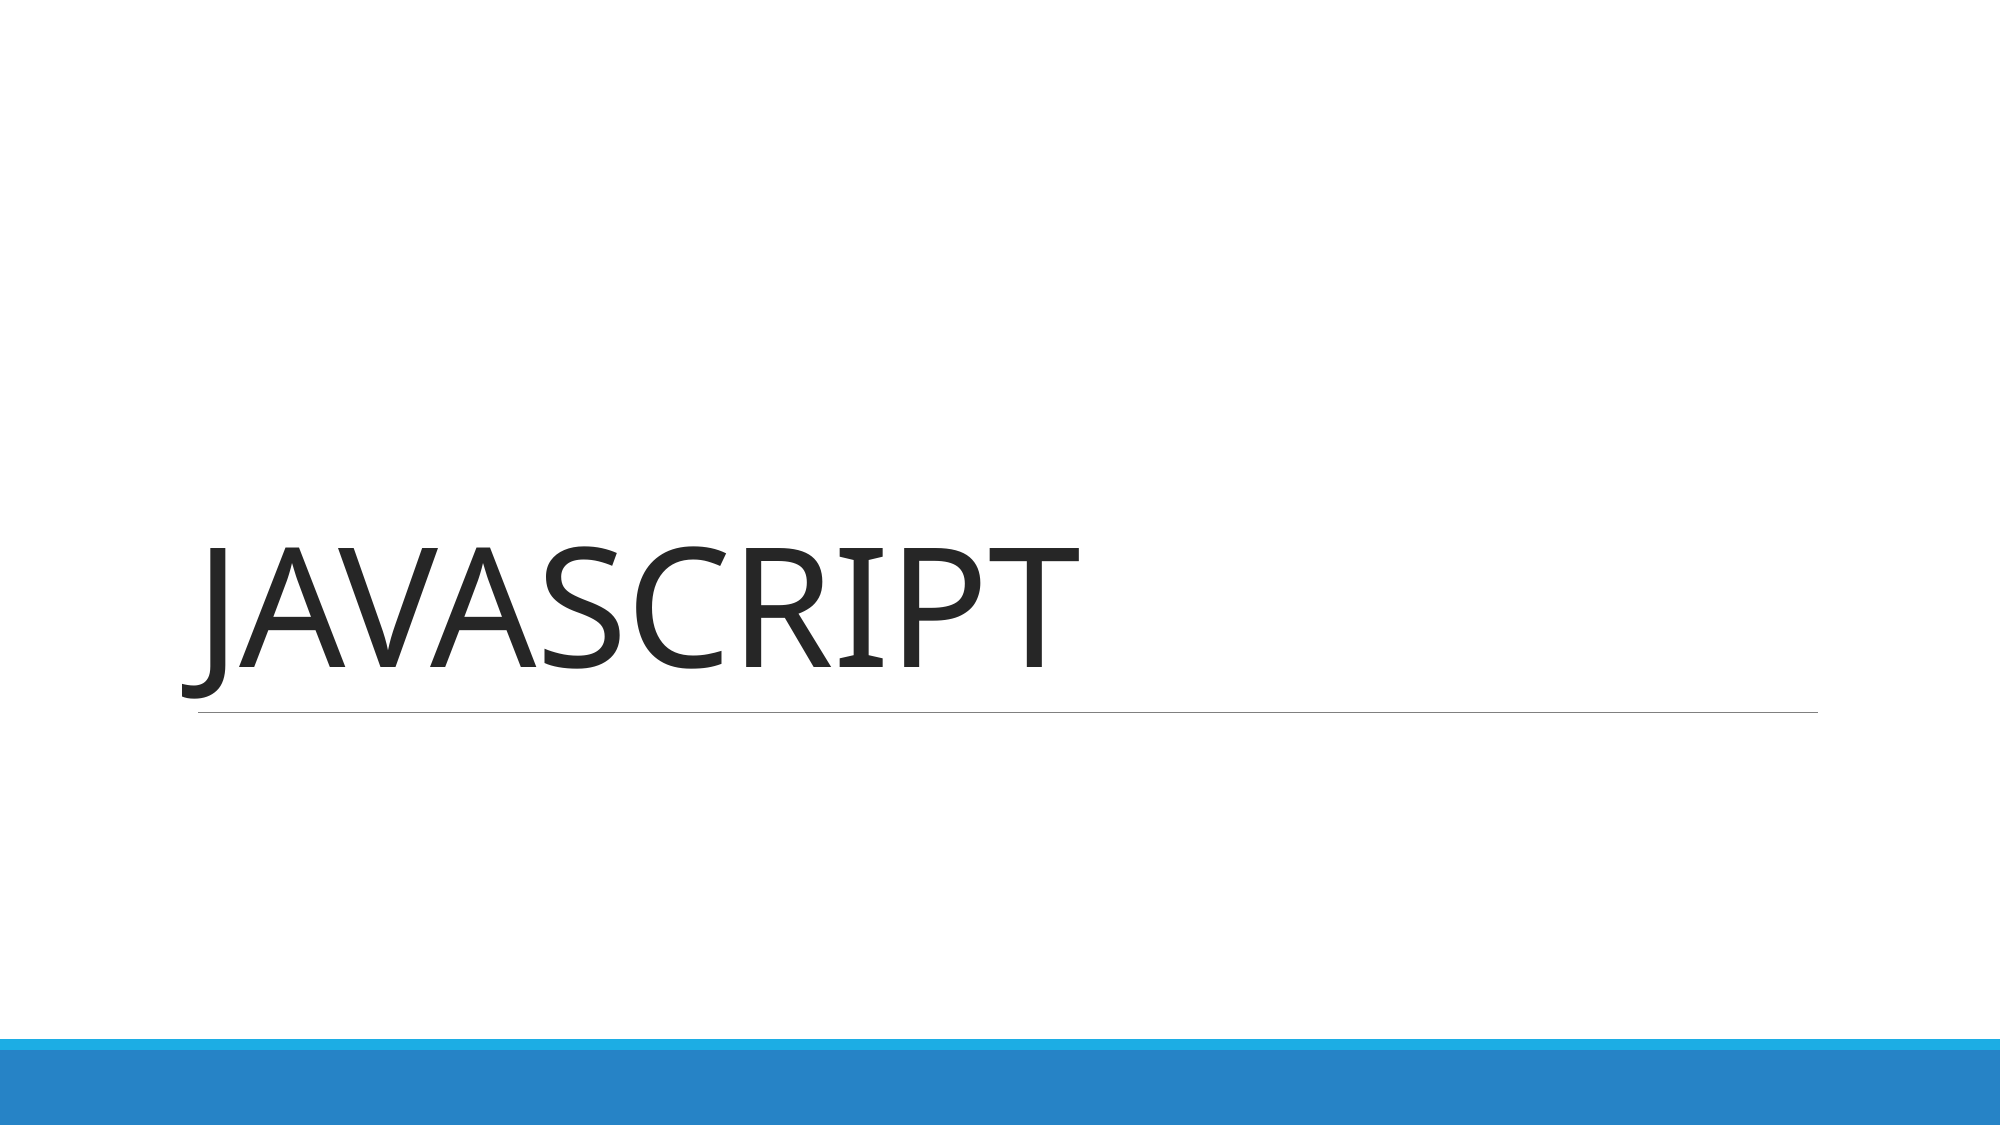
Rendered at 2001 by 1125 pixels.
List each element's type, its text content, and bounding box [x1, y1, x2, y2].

title JAVASCRIPT [180, 124, 1830, 710]
